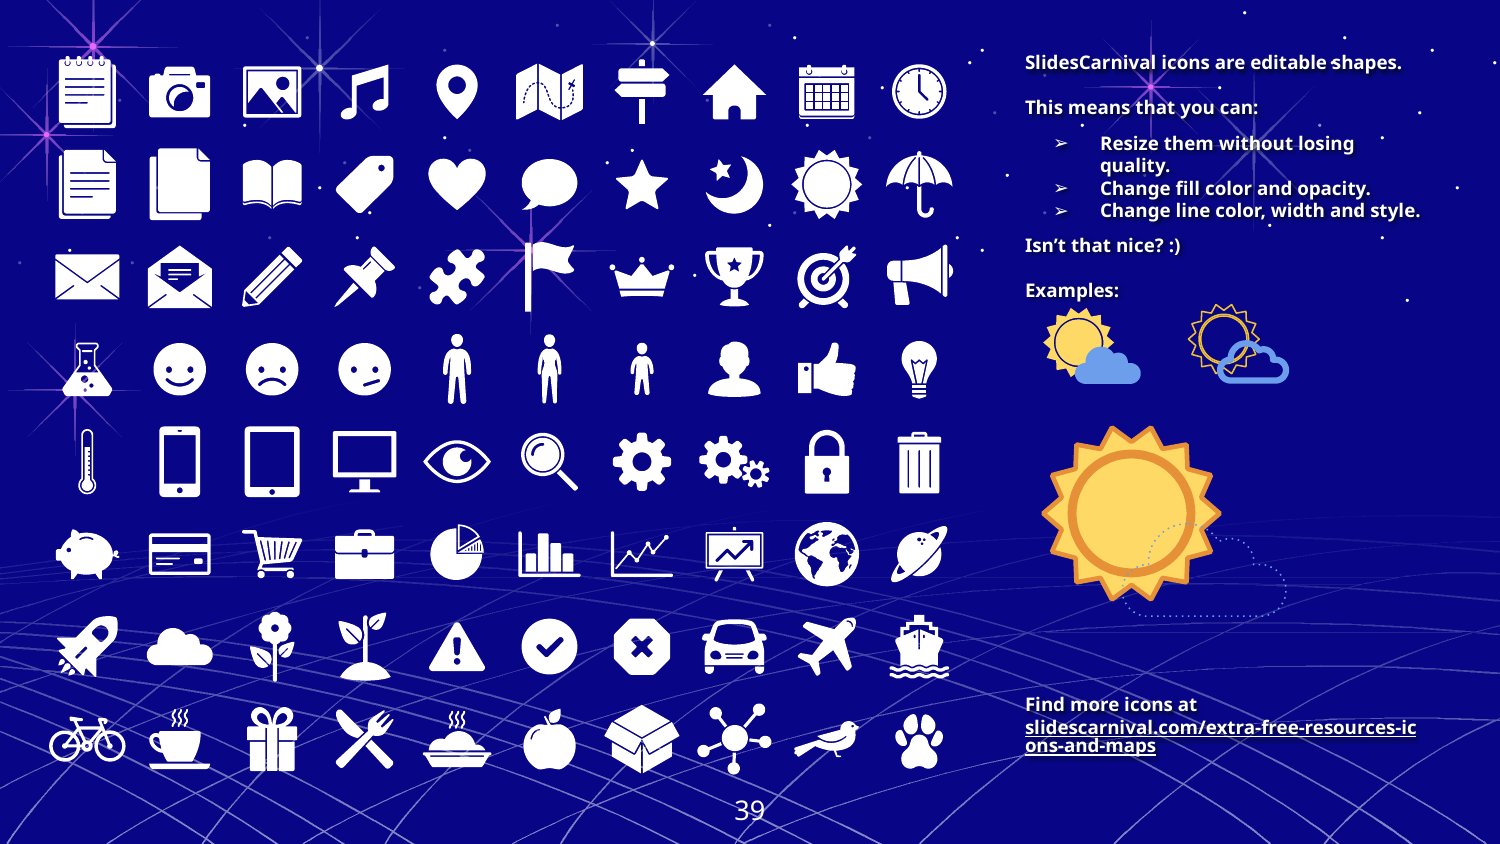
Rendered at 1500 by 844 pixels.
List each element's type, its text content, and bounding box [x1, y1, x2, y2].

text_box [521, 618, 578, 675]
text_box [335, 709, 394, 769]
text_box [699, 435, 770, 488]
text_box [56, 615, 118, 678]
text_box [797, 245, 857, 309]
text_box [249, 611, 295, 682]
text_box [697, 703, 772, 775]
text_box [335, 155, 394, 213]
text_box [246, 706, 298, 772]
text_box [241, 246, 303, 308]
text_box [518, 531, 581, 578]
text_box [708, 341, 761, 397]
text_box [885, 150, 953, 218]
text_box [334, 529, 395, 580]
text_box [705, 156, 764, 214]
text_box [515, 63, 584, 121]
text_box [338, 343, 391, 396]
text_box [890, 525, 948, 583]
text_box [1261, 349, 1286, 381]
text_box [524, 241, 575, 312]
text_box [147, 245, 212, 309]
text_box [429, 249, 485, 305]
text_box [705, 526, 764, 582]
text_box [146, 628, 213, 666]
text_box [895, 713, 944, 769]
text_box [148, 533, 211, 576]
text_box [1042, 307, 1115, 378]
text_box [242, 159, 302, 210]
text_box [889, 614, 950, 679]
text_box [630, 342, 654, 396]
text_box [436, 64, 478, 120]
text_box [422, 710, 492, 768]
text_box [701, 619, 767, 675]
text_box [149, 148, 211, 221]
text_box [153, 343, 206, 396]
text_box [798, 64, 855, 120]
text_box [244, 426, 300, 498]
text_box [428, 158, 486, 211]
text_box [245, 343, 299, 396]
text_box [521, 159, 578, 210]
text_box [704, 247, 764, 307]
text_box [49, 716, 126, 762]
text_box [1188, 304, 1260, 374]
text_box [148, 708, 211, 770]
text_box [794, 522, 860, 587]
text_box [523, 708, 576, 770]
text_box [338, 612, 391, 681]
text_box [62, 342, 113, 397]
text_box [616, 159, 668, 210]
text_box [804, 429, 850, 494]
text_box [58, 149, 116, 220]
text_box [614, 59, 670, 125]
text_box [148, 66, 211, 118]
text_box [610, 531, 674, 578]
text_box [1128, 538, 1286, 617]
text_box [159, 426, 201, 498]
text_box [1117, 352, 1141, 384]
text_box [897, 431, 942, 494]
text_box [430, 524, 484, 581]
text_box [242, 66, 302, 118]
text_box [422, 439, 492, 484]
text_box [702, 64, 767, 120]
text_box [340, 64, 389, 120]
text_box [797, 617, 856, 676]
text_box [332, 430, 397, 493]
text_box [891, 64, 947, 119]
text_box [794, 721, 860, 758]
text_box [78, 428, 97, 495]
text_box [442, 333, 472, 405]
text_box [612, 432, 672, 491]
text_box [58, 55, 116, 129]
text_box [55, 254, 120, 300]
text_box [429, 622, 485, 672]
text_box [55, 529, 120, 580]
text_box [520, 432, 579, 491]
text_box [797, 342, 856, 397]
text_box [603, 704, 680, 774]
list SlidesCarnival icons are editable shapes. This means that you can: Resize them without losing quality. Change fill color and opacity. Change line color, width and style. Isn’t that nice? :) Examples: [1025, 51, 1425, 302]
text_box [901, 340, 938, 399]
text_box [537, 334, 562, 404]
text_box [241, 529, 303, 579]
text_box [609, 256, 675, 297]
list Find more icons at slidescarnival.com/extra-free-resources-icons-and-maps [1025, 692, 1425, 786]
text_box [886, 244, 954, 306]
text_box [791, 149, 863, 220]
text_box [334, 246, 396, 308]
slide_number ‹#› [705, 779, 795, 844]
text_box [1043, 427, 1220, 600]
text_box [613, 618, 671, 675]
